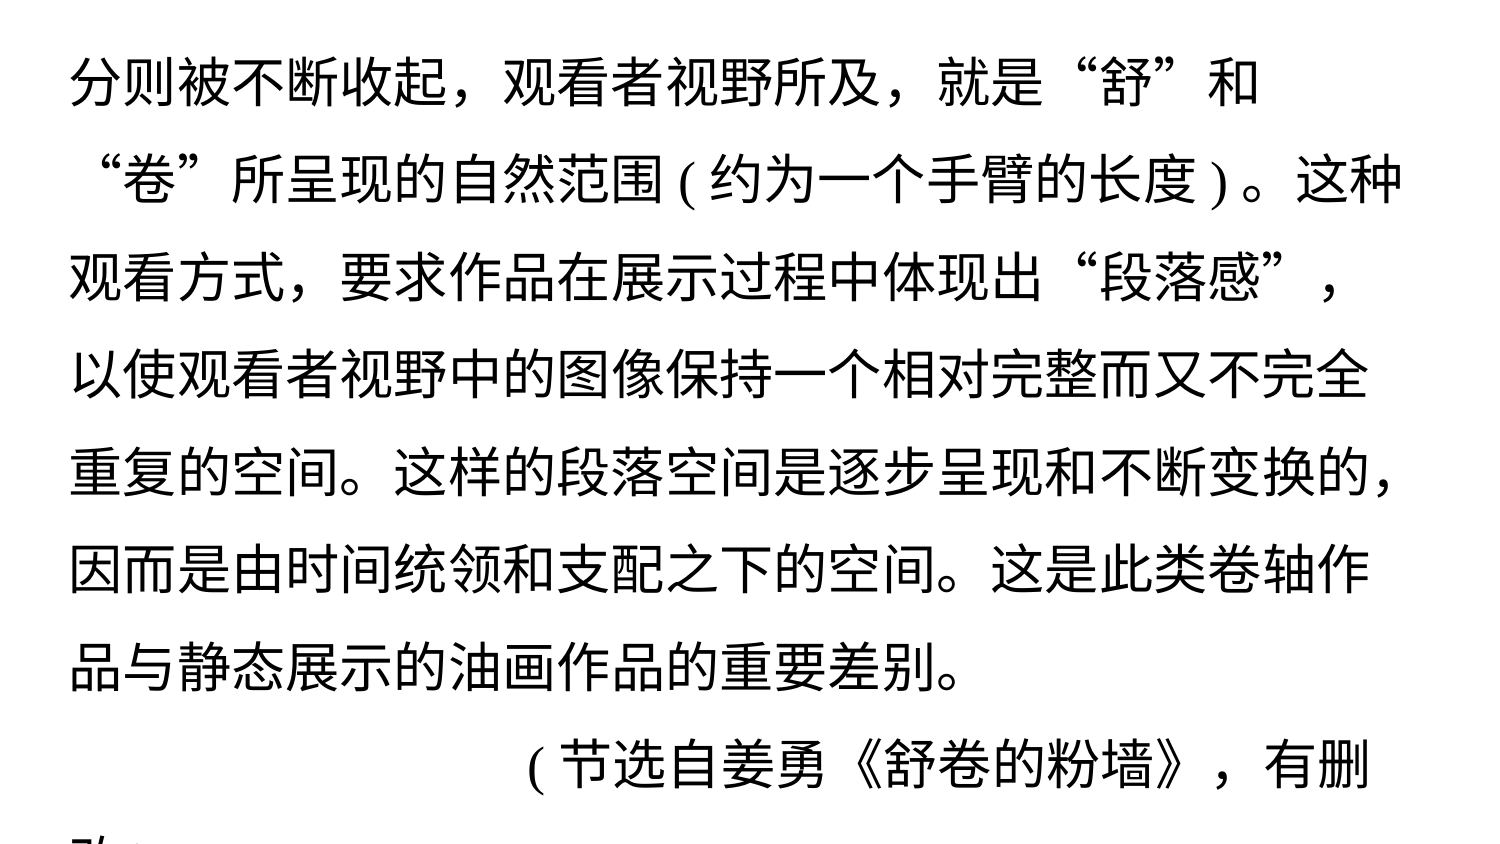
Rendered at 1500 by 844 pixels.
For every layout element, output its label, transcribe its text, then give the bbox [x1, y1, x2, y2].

text_box 分则被不断收起，观看者视野所及，就是“舒”和“卷”所呈现的自然范围(约为一个手臂的长度)。这种观看方式，要求作品在展示过程中体现出“段落感”，以使观看者视野中的图像保持一个相对完整而又不完全重复的空间。这样的段落空间是逐步呈现和不断变换的，因而是由时间统领和支配之下的空间。这是此类卷轴作品与静态展示的油画作品的重要差别。 (节选自姜勇《舒卷的粉墙》，有删改) [53, 8, 1436, 844]
